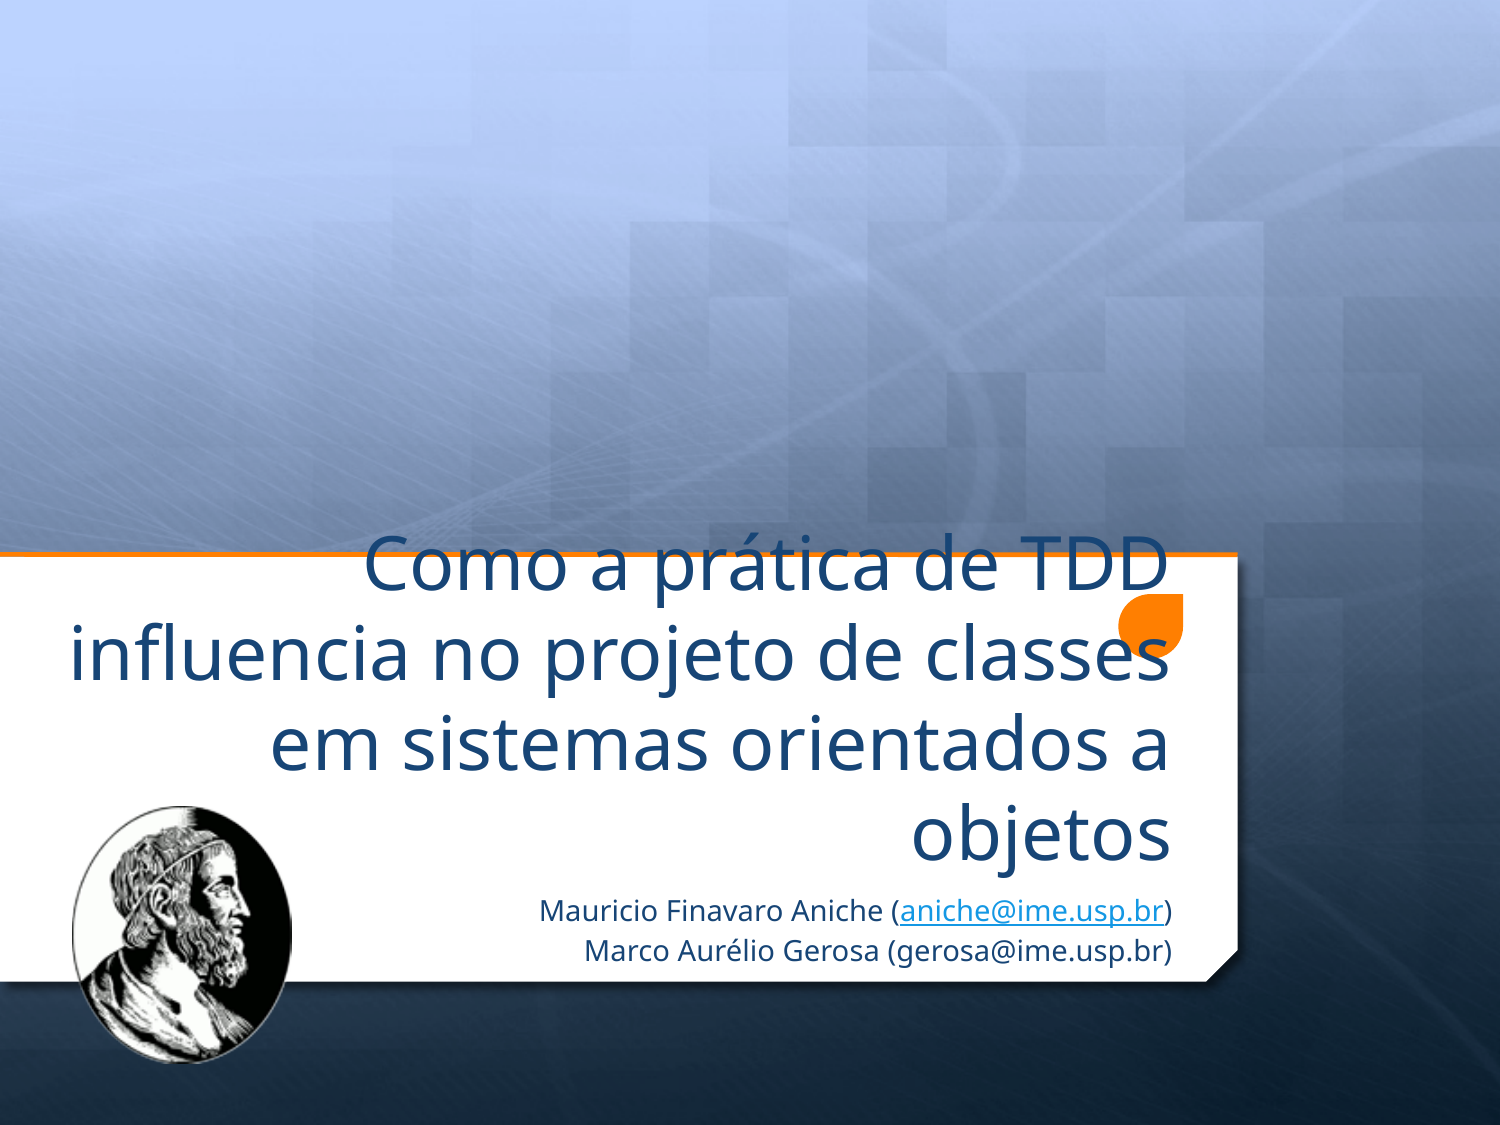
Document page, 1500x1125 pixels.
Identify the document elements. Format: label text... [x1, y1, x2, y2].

subtitle Mauricio Finavaro Aniche (aniche@ime.usp.br) Marco Aurélio Gerosa (gerosa@ime.usp.br) [311, 885, 1188, 980]
picture [71, 806, 293, 1065]
title Como a prática de TDD influencia no projeto de classes em sistemas orientados a objetos [21, 641, 1188, 883]
